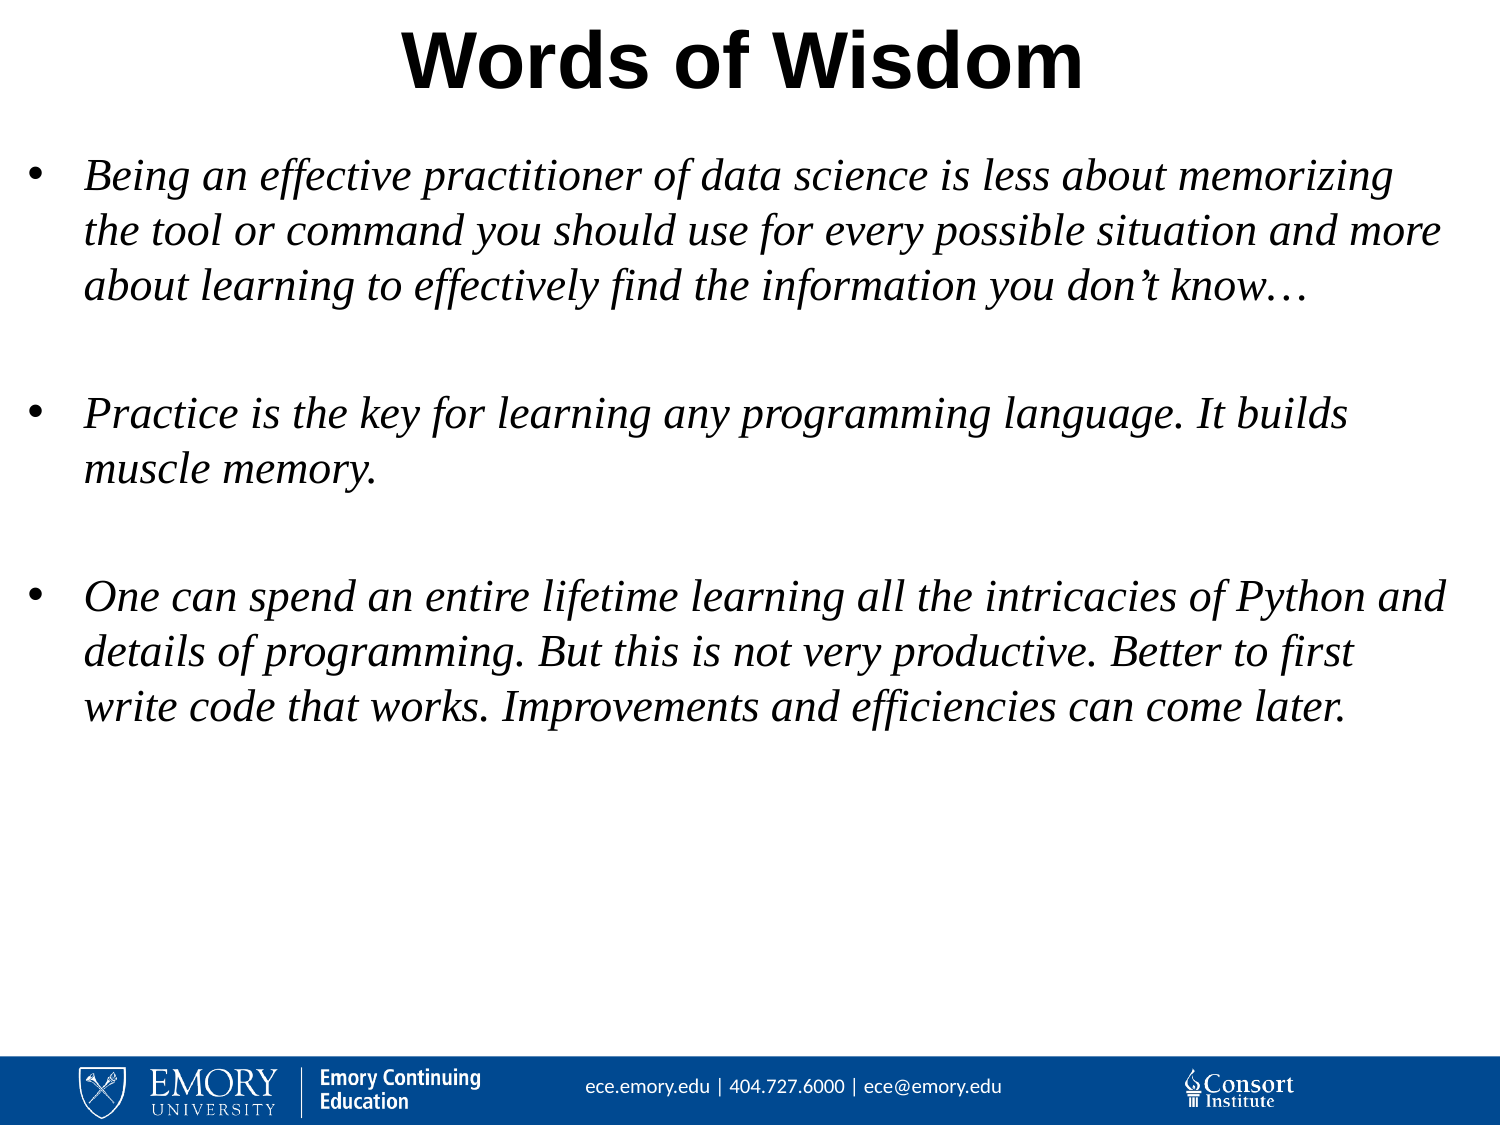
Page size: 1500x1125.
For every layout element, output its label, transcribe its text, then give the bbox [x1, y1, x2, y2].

picture [75, 1056, 513, 1125]
title Words of Wisdom [68, 0, 1419, 113]
list Being an effective practitioner of data science is less about memorizing the tool or command you should use for every possible situation and more about learning to effectively find the information you don’t know… Practice is the key for learning any programming language. It builds muscle memory. One can spend an entire lifetime learning all the intricacies of Python and details of programming. But this is not very productive. Better to first write code that works. Improvements and efficiencies can come later. [12, 137, 1475, 971]
picture [1185, 1068, 1294, 1107]
